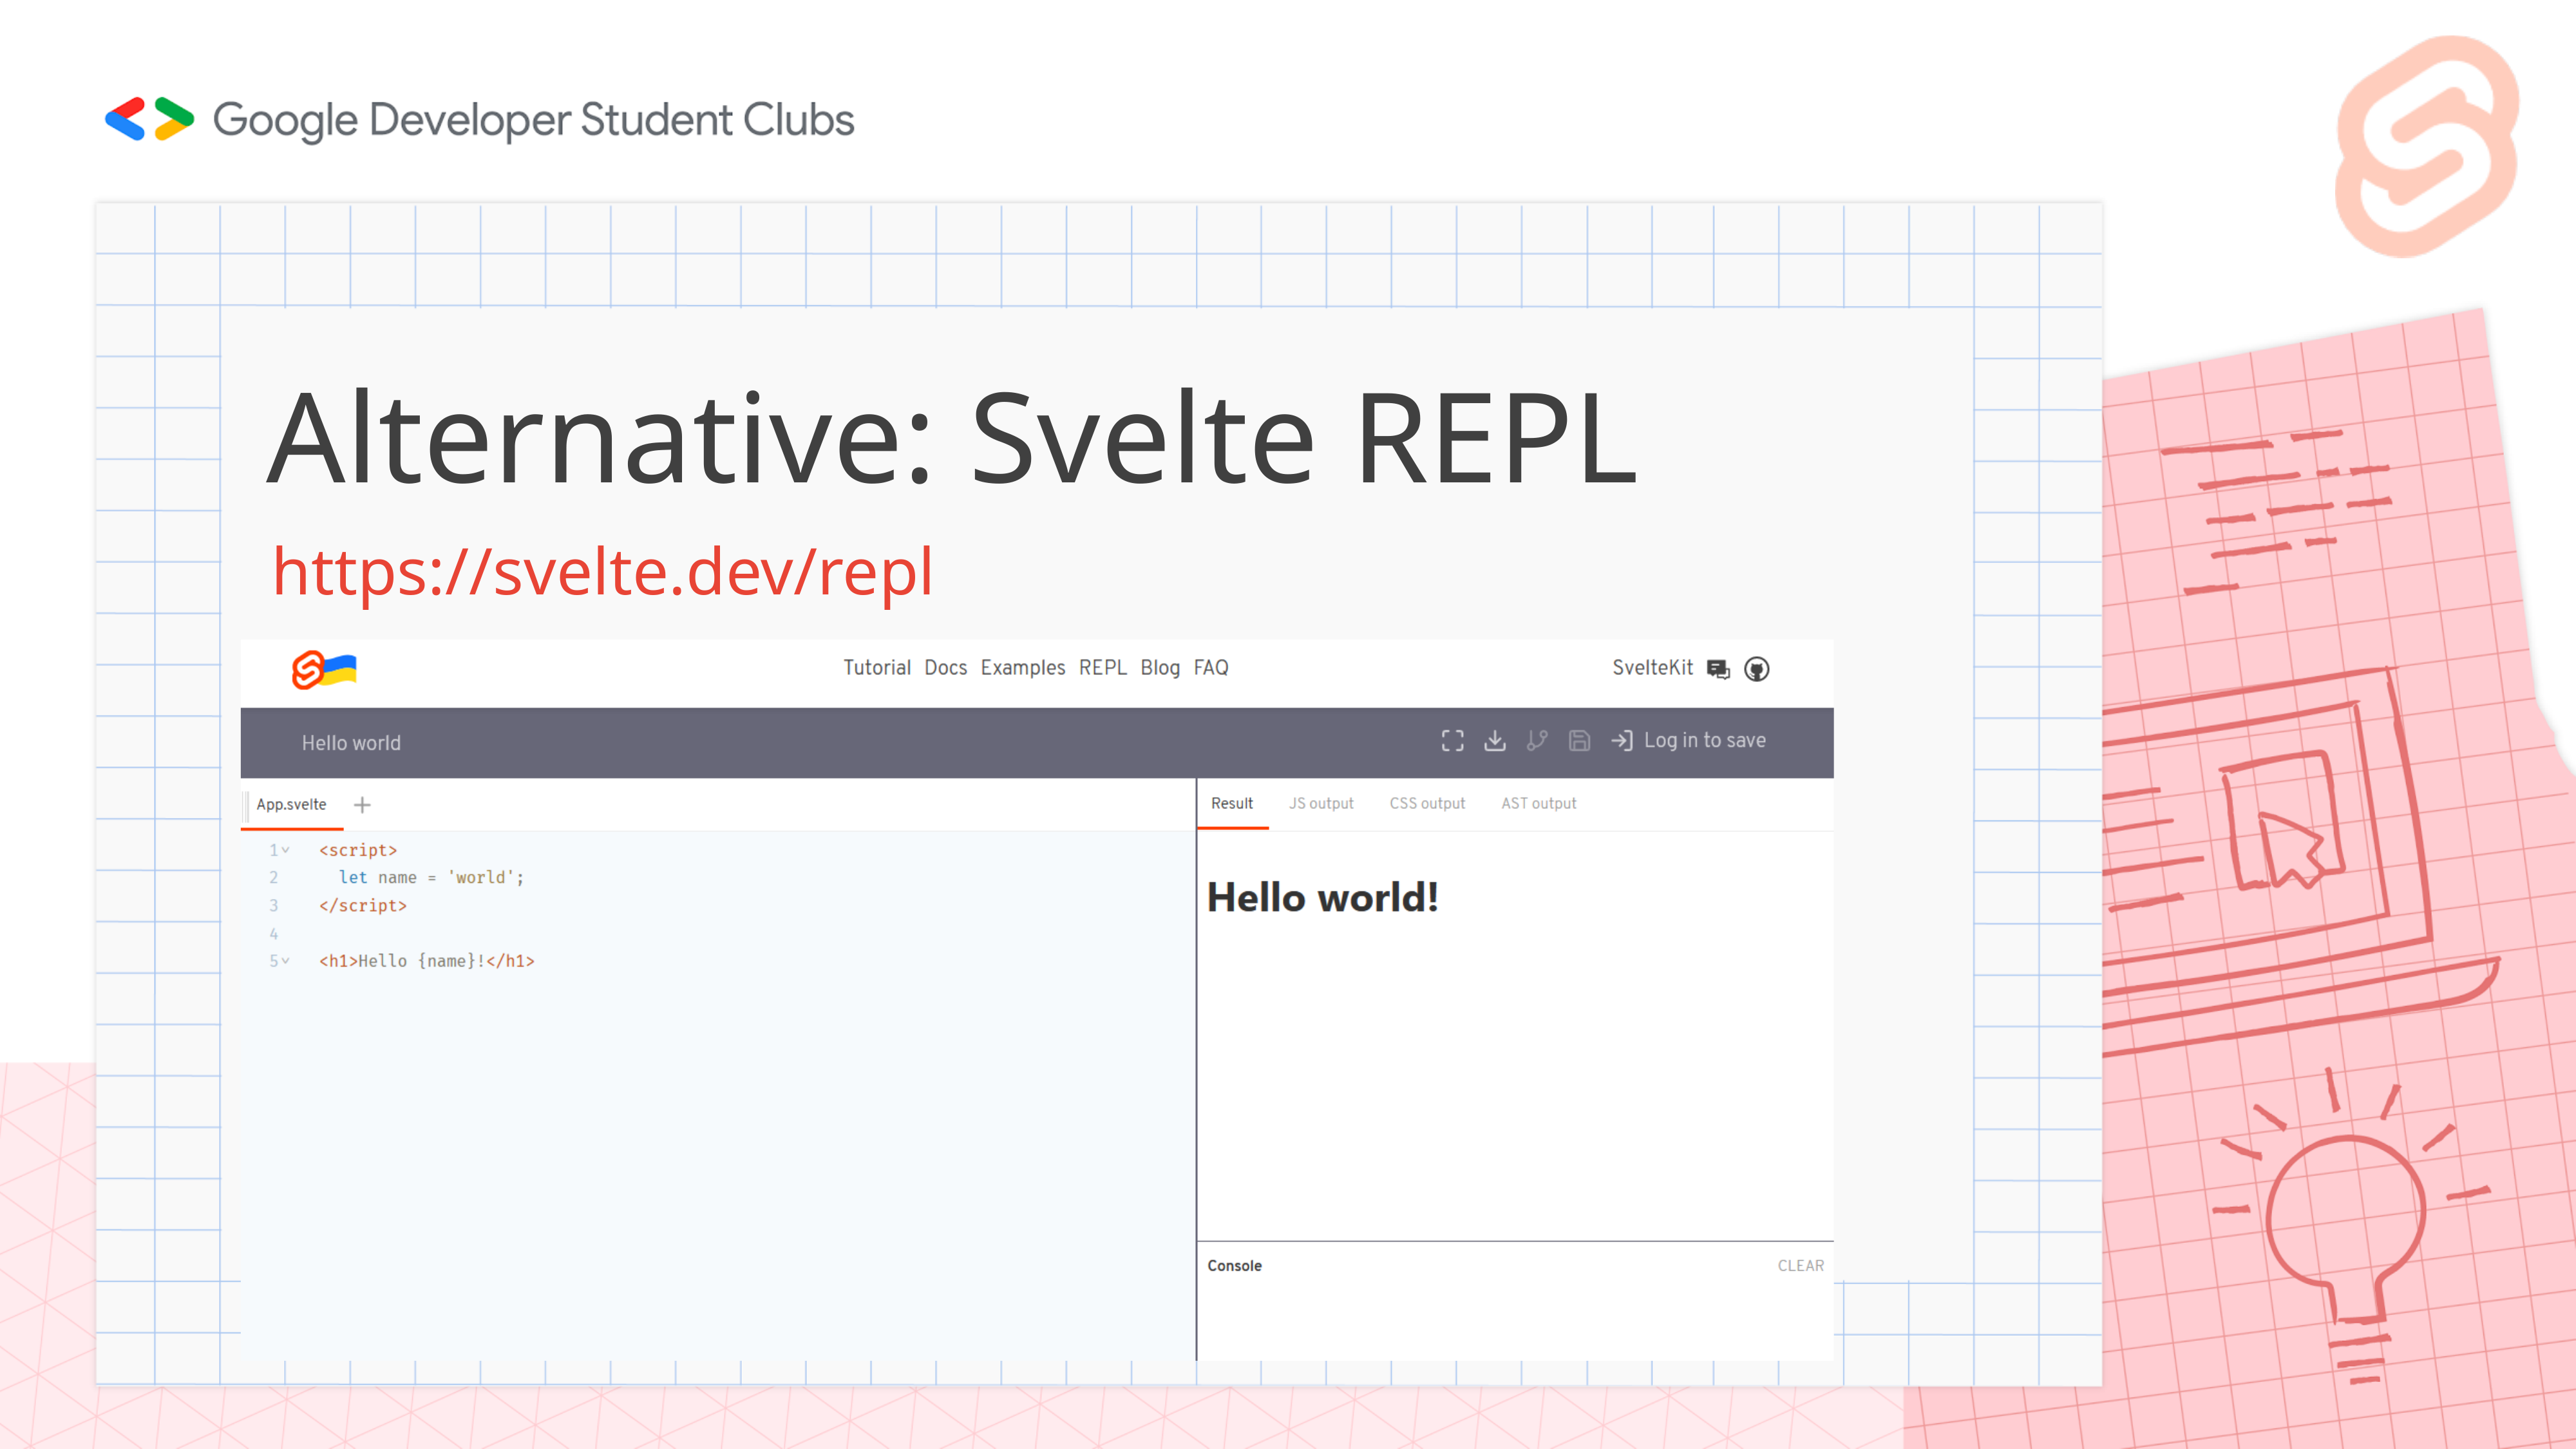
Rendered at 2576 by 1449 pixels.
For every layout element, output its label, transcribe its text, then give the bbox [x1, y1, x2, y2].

title Alternative: Svelte REPL [240, 332, 1777, 626]
picture [0, 0, 2576, 1449]
subtitle https://svelte.dev/repl [261, 520, 2576, 1381]
